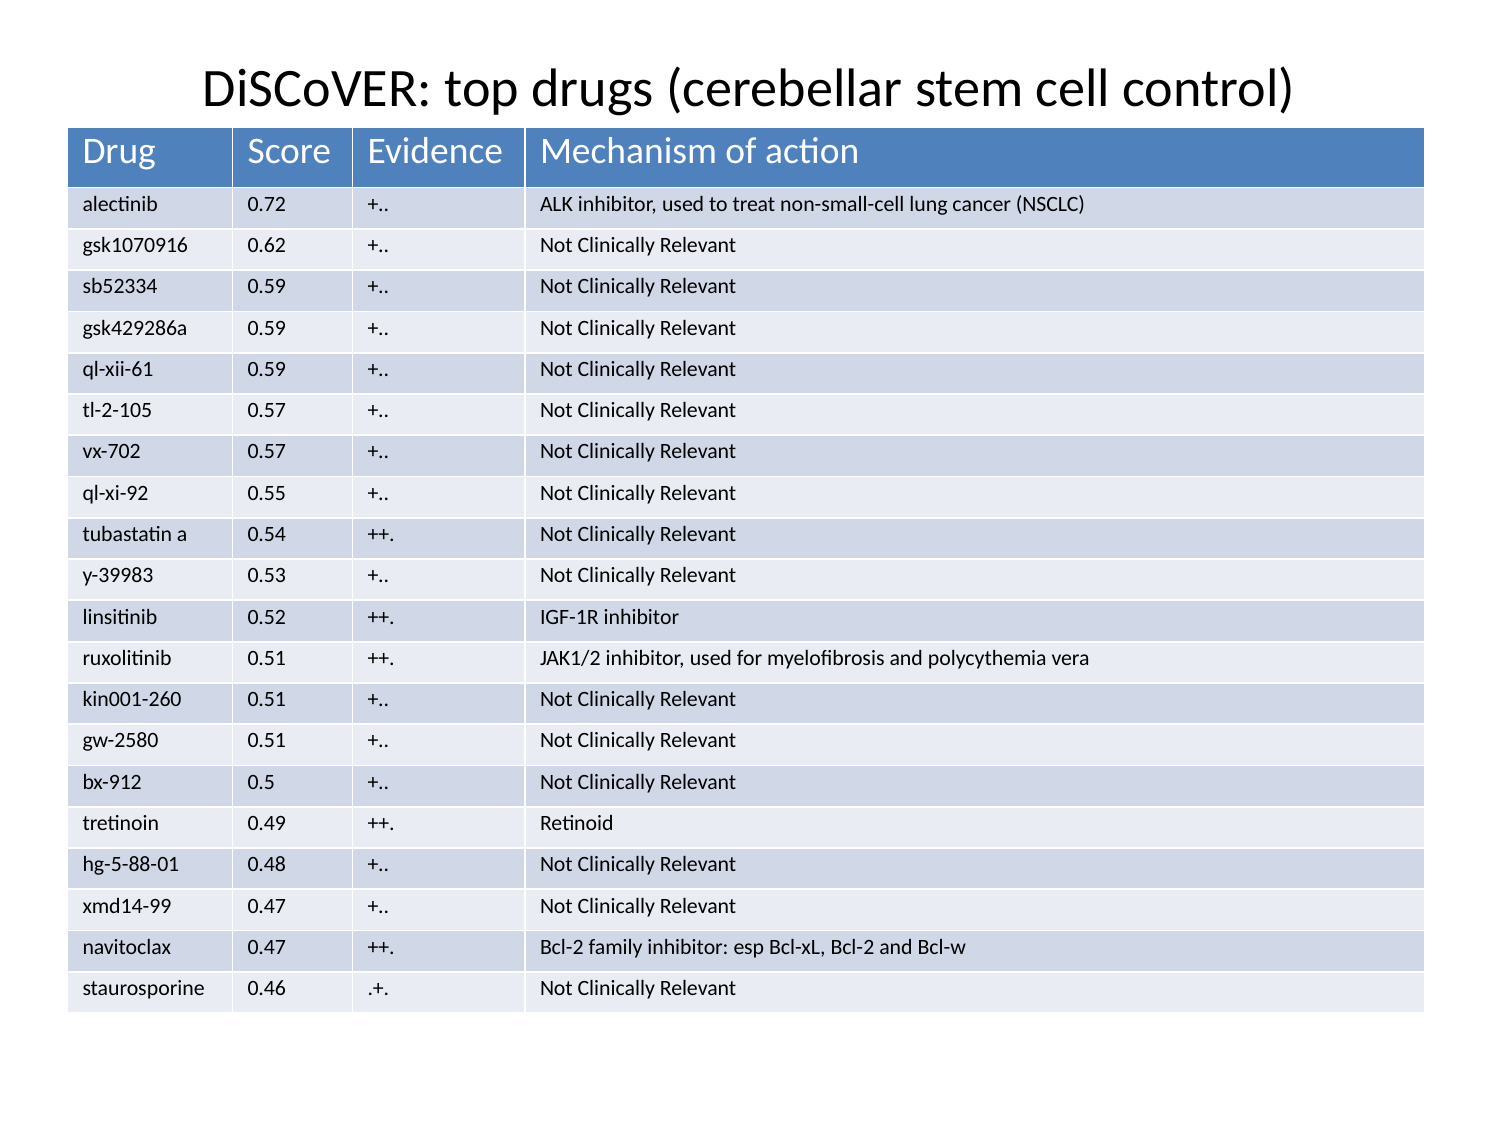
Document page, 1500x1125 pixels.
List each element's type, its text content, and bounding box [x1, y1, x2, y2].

table_cell staurosporine [68, 973, 232, 1012]
table_cell linsitinib [68, 601, 232, 641]
table_cell 0.62 [233, 230, 352, 269]
table_header Evidence [353, 128, 524, 187]
table_cell +.. [353, 560, 524, 599]
table_header Score [233, 128, 352, 187]
table_cell navitoclax [68, 931, 232, 971]
table_cell gw-2580 [68, 725, 232, 765]
table_cell y-39983 [68, 560, 232, 599]
table_cell +.. [353, 312, 524, 352]
table_cell 0.72 [233, 188, 352, 228]
table_cell ruxolitinib [68, 643, 232, 682]
table_cell +.. [353, 849, 524, 888]
table_cell 0.47 [233, 931, 352, 971]
table_cell +.. [353, 230, 524, 269]
table_cell ALK inhibitor, used to treat non-small-cell lung cancer (NSCLC) [526, 188, 1424, 228]
table_cell +.. [353, 684, 524, 723]
table_cell Not Clinically Relevant [526, 849, 1424, 888]
table_cell +.. [353, 725, 524, 765]
table_cell 0.59 [233, 271, 352, 311]
table_cell alectinib [68, 188, 232, 228]
table_cell Not Clinically Relevant [526, 354, 1424, 393]
table_cell gsk429286a [68, 312, 232, 352]
table_cell +.. [353, 271, 524, 311]
table_cell Retinoid [526, 808, 1424, 847]
table_cell Not Clinically Relevant [526, 271, 1424, 311]
table_cell 0.59 [233, 354, 352, 393]
table_cell +.. [353, 766, 524, 806]
table_cell Not Clinically Relevant [526, 560, 1424, 599]
table_cell 0.55 [233, 477, 352, 517]
table_cell Not Clinically Relevant [526, 312, 1424, 352]
table_cell Not Clinically Relevant [526, 725, 1424, 765]
table_cell ++. [353, 808, 524, 847]
table_cell 0.52 [233, 601, 352, 641]
table_cell 0.47 [233, 890, 352, 930]
table_cell +.. [353, 436, 524, 476]
table_cell 0.46 [233, 973, 352, 1012]
table_cell 0.59 [233, 312, 352, 352]
table_cell 0.5 [233, 766, 352, 806]
table_cell xmd14-99 [68, 890, 232, 930]
table_cell 0.49 [233, 808, 352, 847]
table_cell Bcl-2 family inhibitor: esp Bcl-xL, Bcl-2 and Bcl-w [526, 931, 1424, 971]
table_cell bx-912 [68, 766, 232, 806]
table_cell 0.54 [233, 519, 352, 558]
table_cell vx-702 [68, 436, 232, 476]
table_cell 0.51 [233, 725, 352, 765]
table_cell ++. [353, 931, 524, 971]
table_cell +.. [353, 477, 524, 517]
table_cell kin001-260 [68, 684, 232, 723]
table_cell JAK1/2 inhibitor, used for myelofibrosis and polycythemia vera [526, 643, 1424, 682]
table_cell ++. [353, 643, 524, 682]
table_header Mechanism of action [526, 128, 1424, 187]
table_cell Not Clinically Relevant [526, 436, 1424, 476]
table_cell +.. [353, 354, 524, 393]
table_cell ql-xii-61 [68, 354, 232, 393]
table_cell 0.57 [233, 395, 352, 434]
table_cell 0.57 [233, 436, 352, 476]
table_cell .+. [353, 973, 524, 1012]
table_cell ++. [353, 519, 524, 558]
table_cell 0.53 [233, 560, 352, 599]
table_cell +.. [353, 188, 524, 228]
table_cell ql-xi-92 [68, 477, 232, 517]
table_cell 0.51 [233, 684, 352, 723]
table_cell ++. [353, 601, 524, 641]
table_cell sb52334 [68, 271, 232, 311]
table_cell gsk1070916 [68, 230, 232, 269]
table_cell Not Clinically Relevant [526, 477, 1424, 517]
table_cell IGF-1R inhibitor [526, 601, 1424, 641]
table_cell Not Clinically Relevant [526, 395, 1424, 434]
text_box DiSCoVER: top drugs (cerebellar stem cell control) [188, 0, 1312, 125]
table_header Drug [68, 128, 232, 187]
table_cell Not Clinically Relevant [526, 973, 1424, 1012]
table_cell Not Clinically Relevant [526, 684, 1424, 723]
table_cell tretinoin [68, 808, 232, 847]
table_cell tl-2-105 [68, 395, 232, 434]
table_cell Not Clinically Relevant [526, 519, 1424, 558]
table_cell Not Clinically Relevant [526, 890, 1424, 930]
table_cell +.. [353, 890, 524, 930]
table_cell 0.48 [233, 849, 352, 888]
table_cell +.. [353, 395, 524, 434]
table_cell Not Clinically Relevant [526, 766, 1424, 806]
table_cell 0.51 [233, 643, 352, 682]
table_cell hg-5-88-01 [68, 849, 232, 888]
table_cell tubastatin a [68, 519, 232, 558]
table_cell Not Clinically Relevant [526, 230, 1424, 269]
